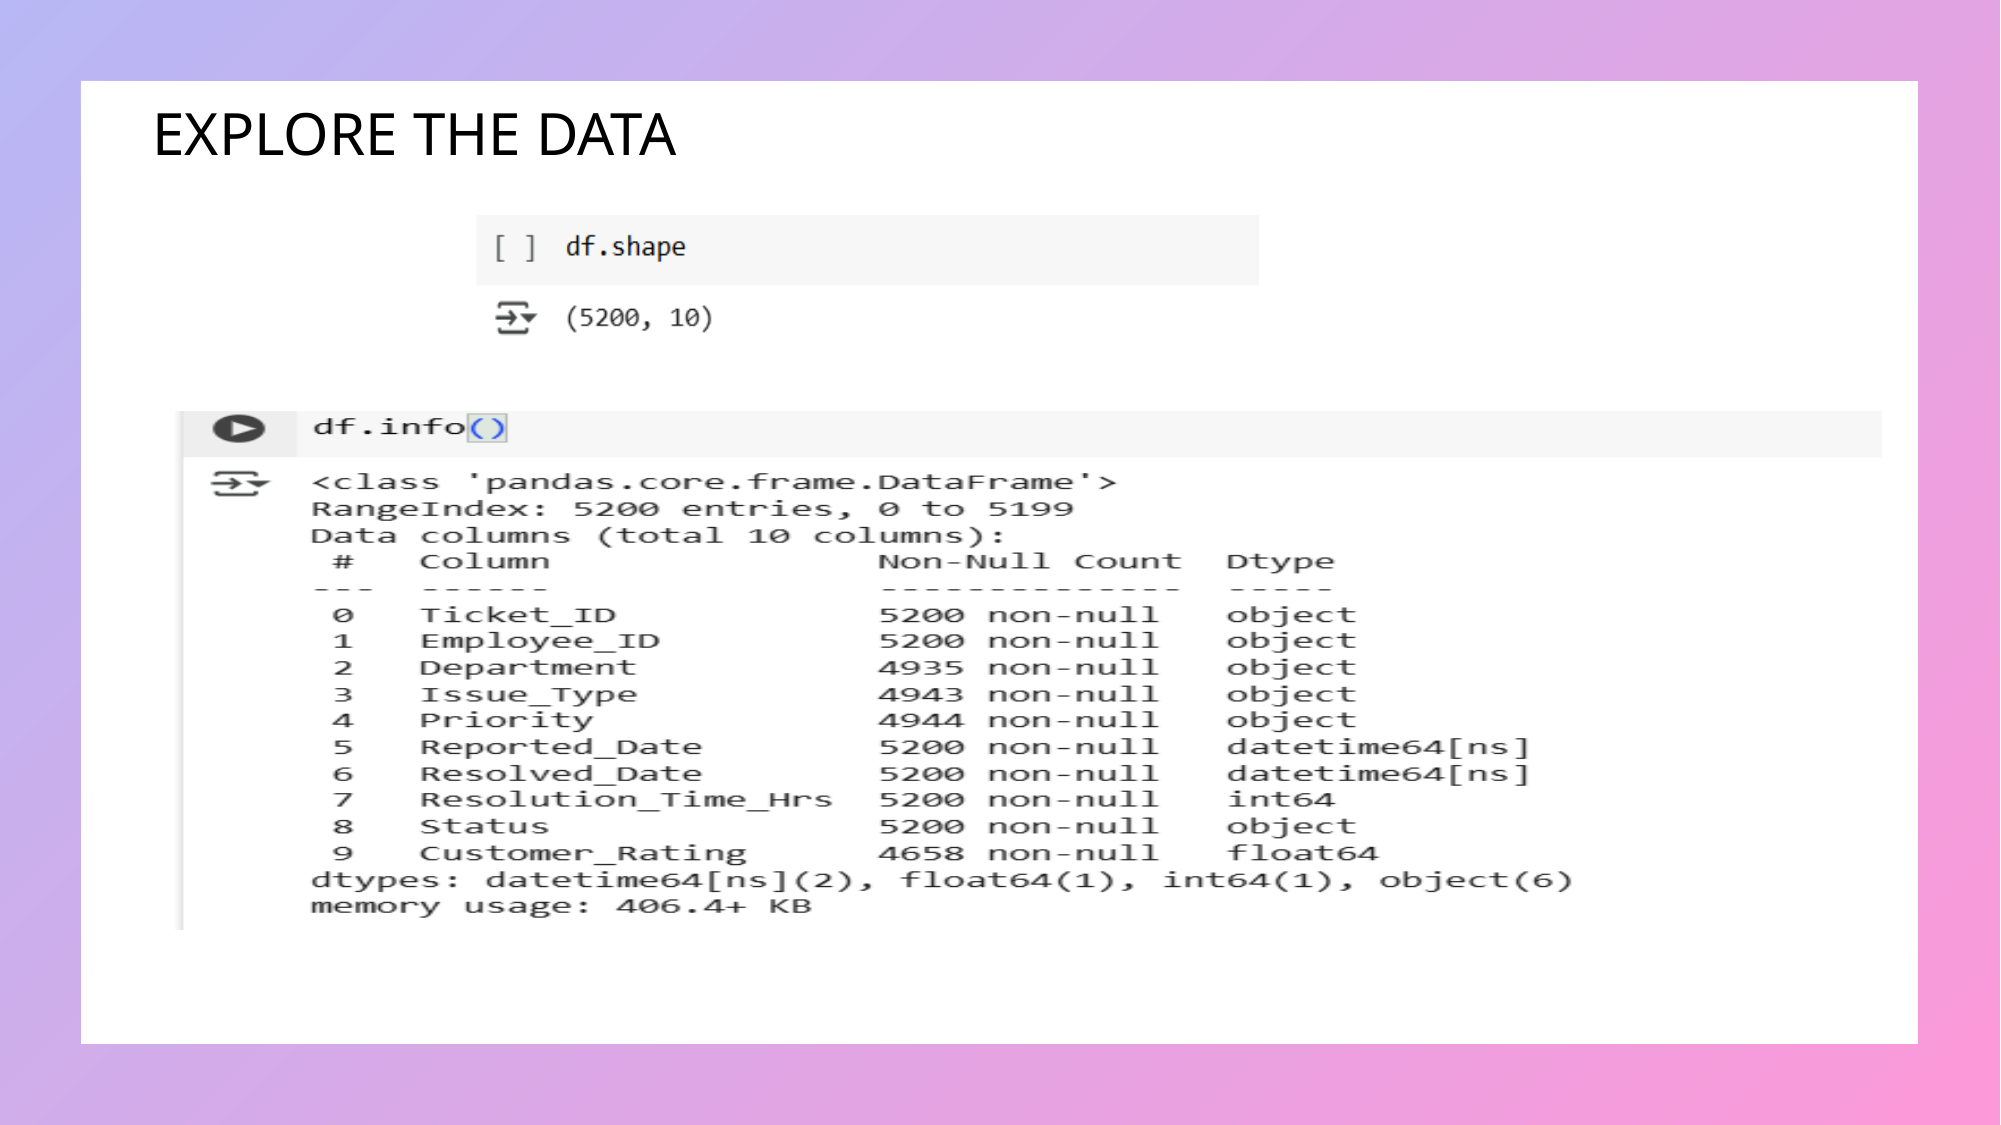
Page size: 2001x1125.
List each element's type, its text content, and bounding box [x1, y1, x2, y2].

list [447, 214, 1259, 356]
picture [175, 411, 1882, 930]
title EXPLORE THE DATA [137, 90, 1863, 183]
